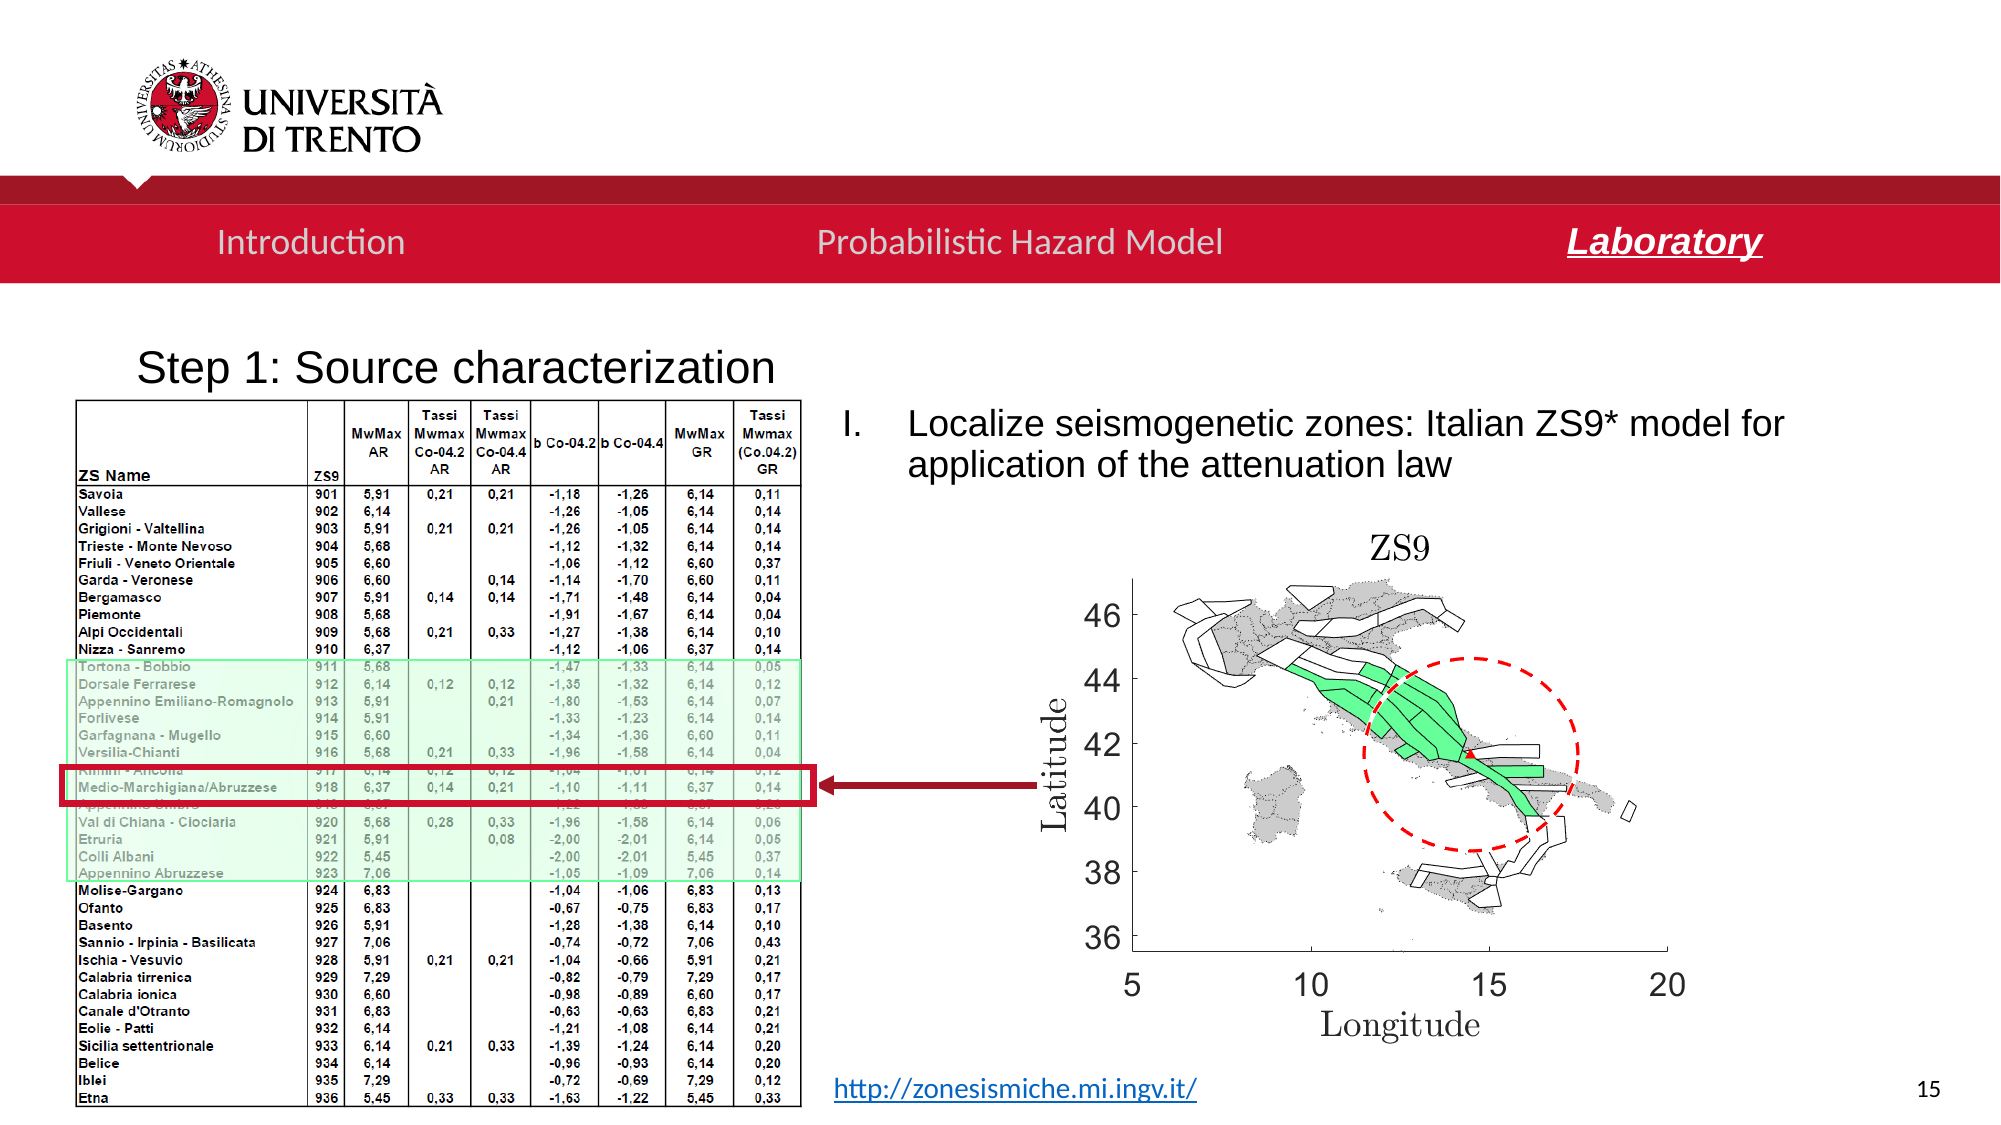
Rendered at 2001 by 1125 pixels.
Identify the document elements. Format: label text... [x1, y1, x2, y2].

text_box Introduction Probabilistic Hazard Model Laboratory [121, 209, 1858, 280]
list Step 1: Source characterization [121, 336, 1858, 408]
text_box http://zonesismiche.mi.ingv.it/ [819, 1062, 1892, 1113]
list Localize seismogenetic zones: Italian ZS9* model for application of the attenuation law [827, 397, 1867, 1036]
slide_number 15 [1857, 1065, 2000, 1125]
text_box [61, 766, 67, 804]
picture [0, 0, 2001, 1125]
